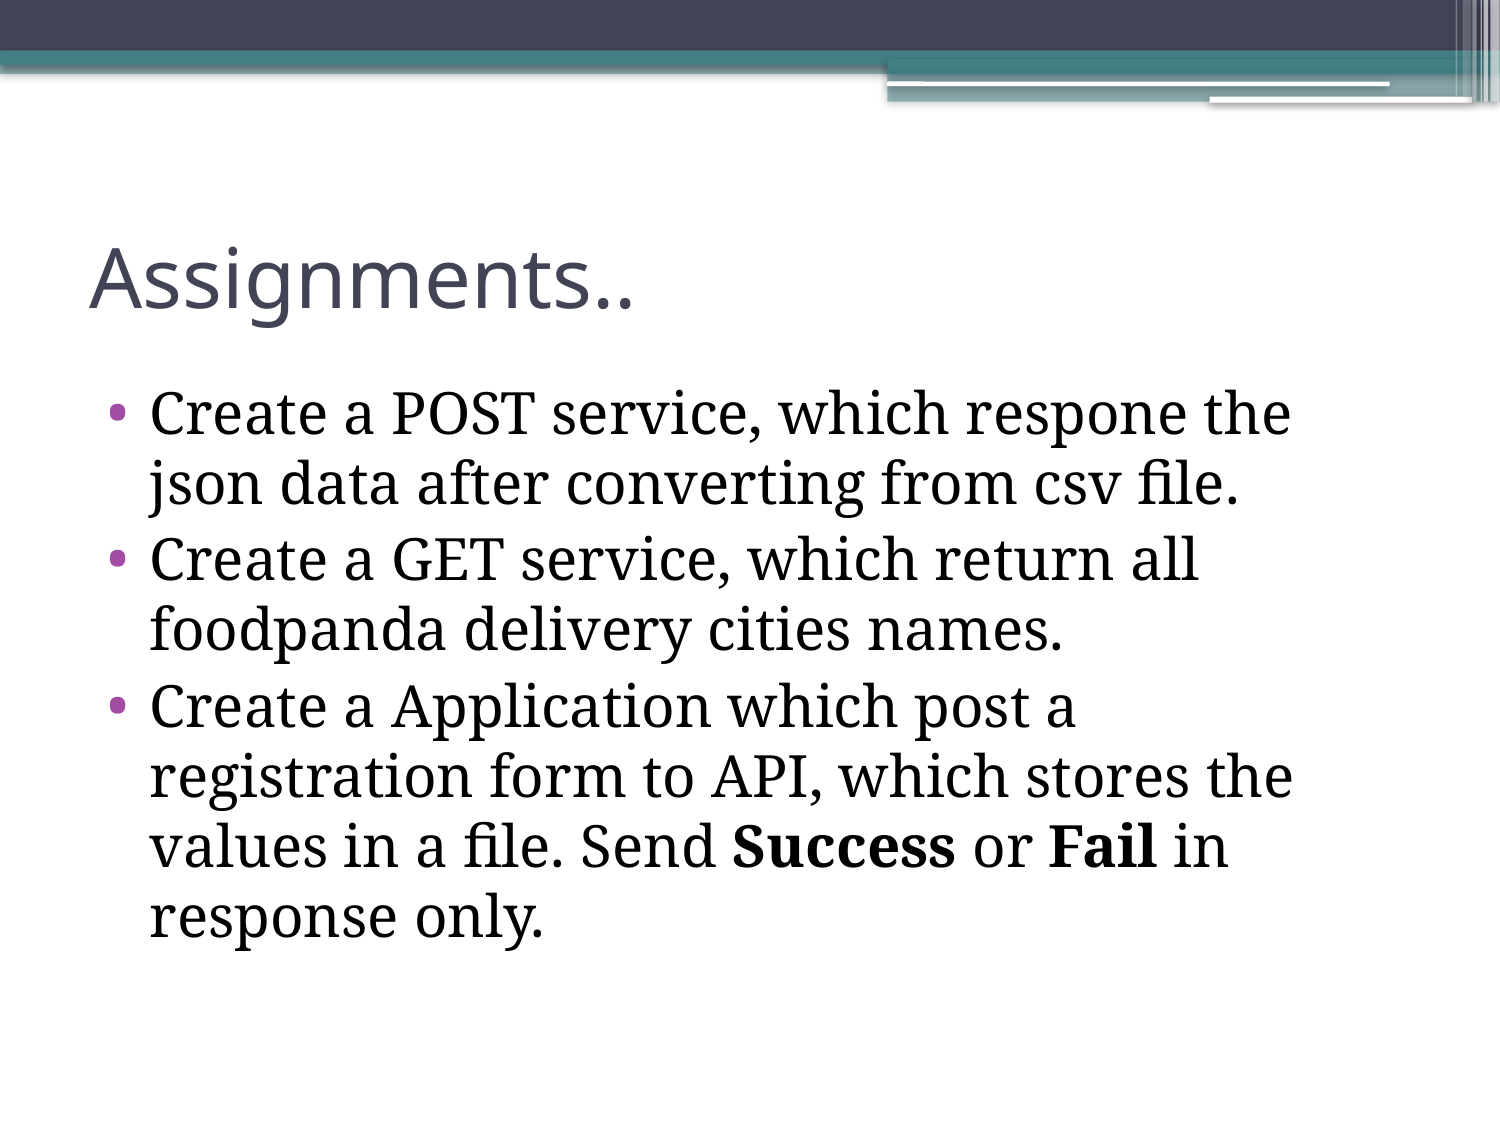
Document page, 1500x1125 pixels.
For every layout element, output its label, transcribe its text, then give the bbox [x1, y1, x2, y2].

title Assignments.. [75, 187, 1425, 363]
list Create a POST service, which respone the json data after converting from csv file. Create a GET service, which return all foodpanda delivery cities names. Create a Application which post a registration form to API, which stores the values in a file. Send Success or Fail in response only. [75, 368, 1425, 1079]
